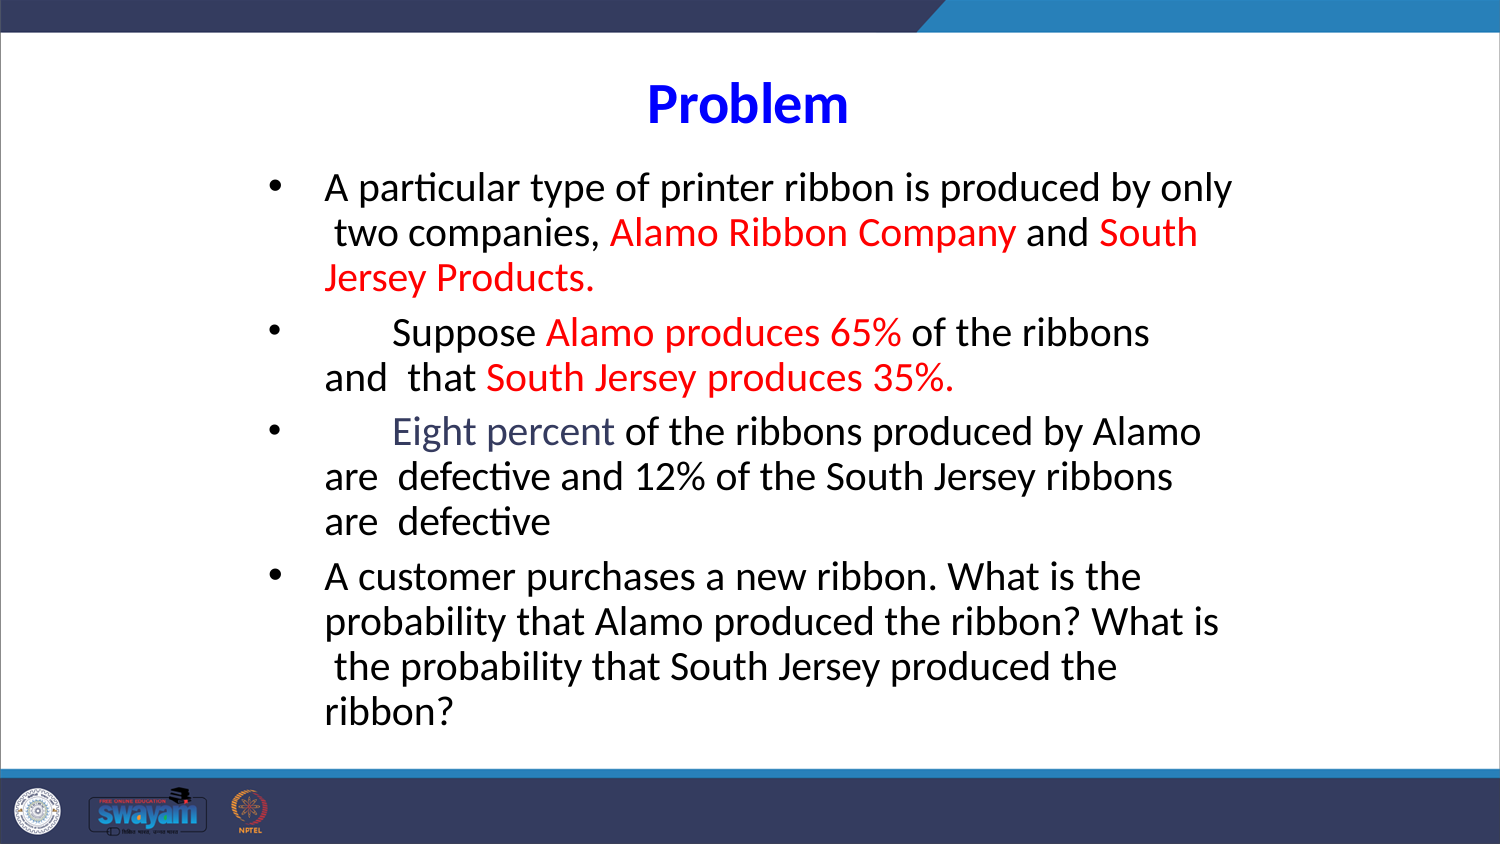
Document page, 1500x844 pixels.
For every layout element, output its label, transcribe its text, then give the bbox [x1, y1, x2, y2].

text_box A particular type of printer ribbon is produced by only two companies, Alamo Ribbon Company and South Jersey Products. Suppose Alamo produces 65% of the ribbons and that South Jersey produces 35%. Eight percent of the ribbons produced by Alamo are defective and 12% of the South Jersey ribbons are defective A customer purchases a new ribbon. What is the probability that Alamo produced the ribbon? What is the probability that South Jersey produced the ribbon? [266, 157, 1238, 735]
title Problem [645, 63, 855, 157]
picture [0, 0, 1500, 844]
